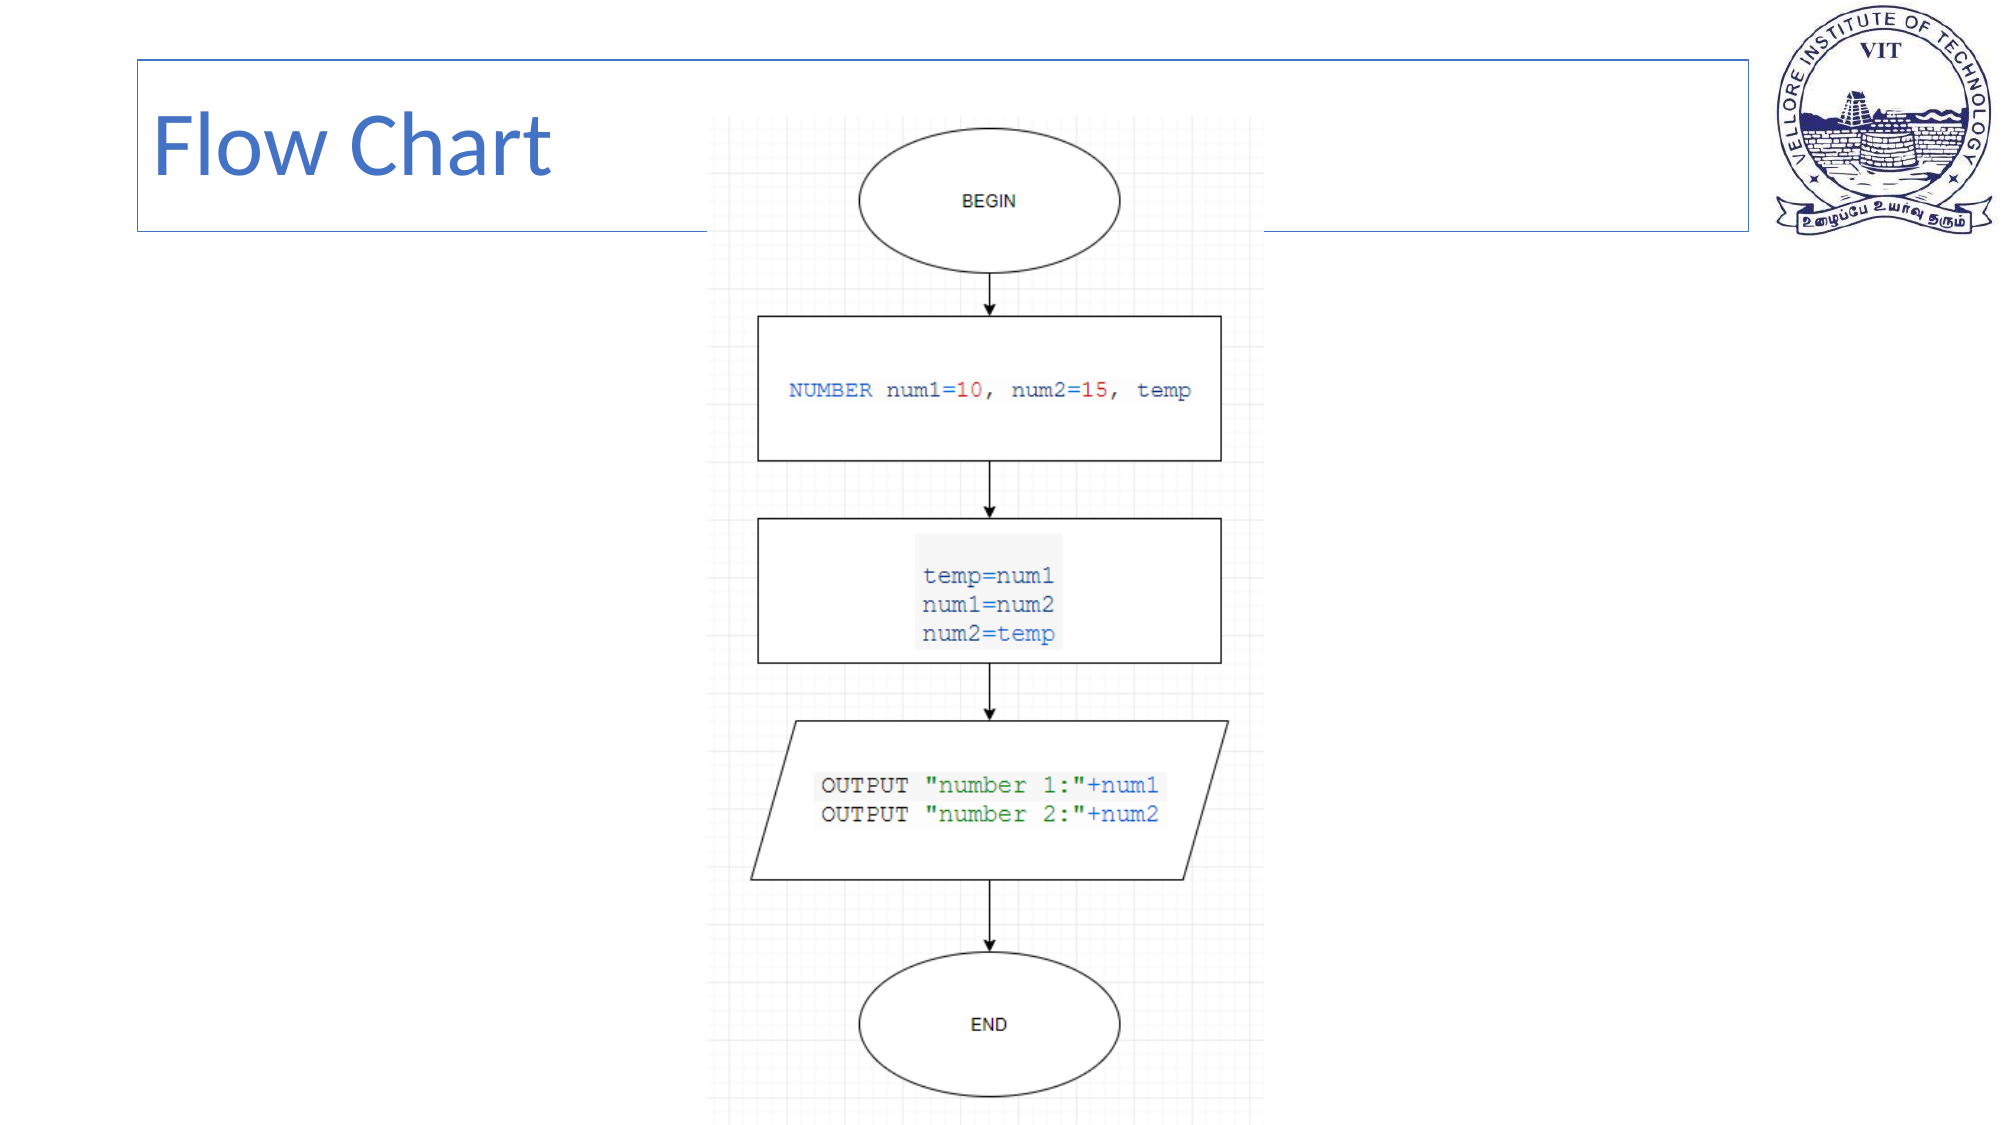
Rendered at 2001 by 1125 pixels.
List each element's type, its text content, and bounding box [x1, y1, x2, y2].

picture [1769, 2, 1999, 238]
title Flow Chart [137, 59, 1749, 232]
picture [707, 115, 1264, 1125]
